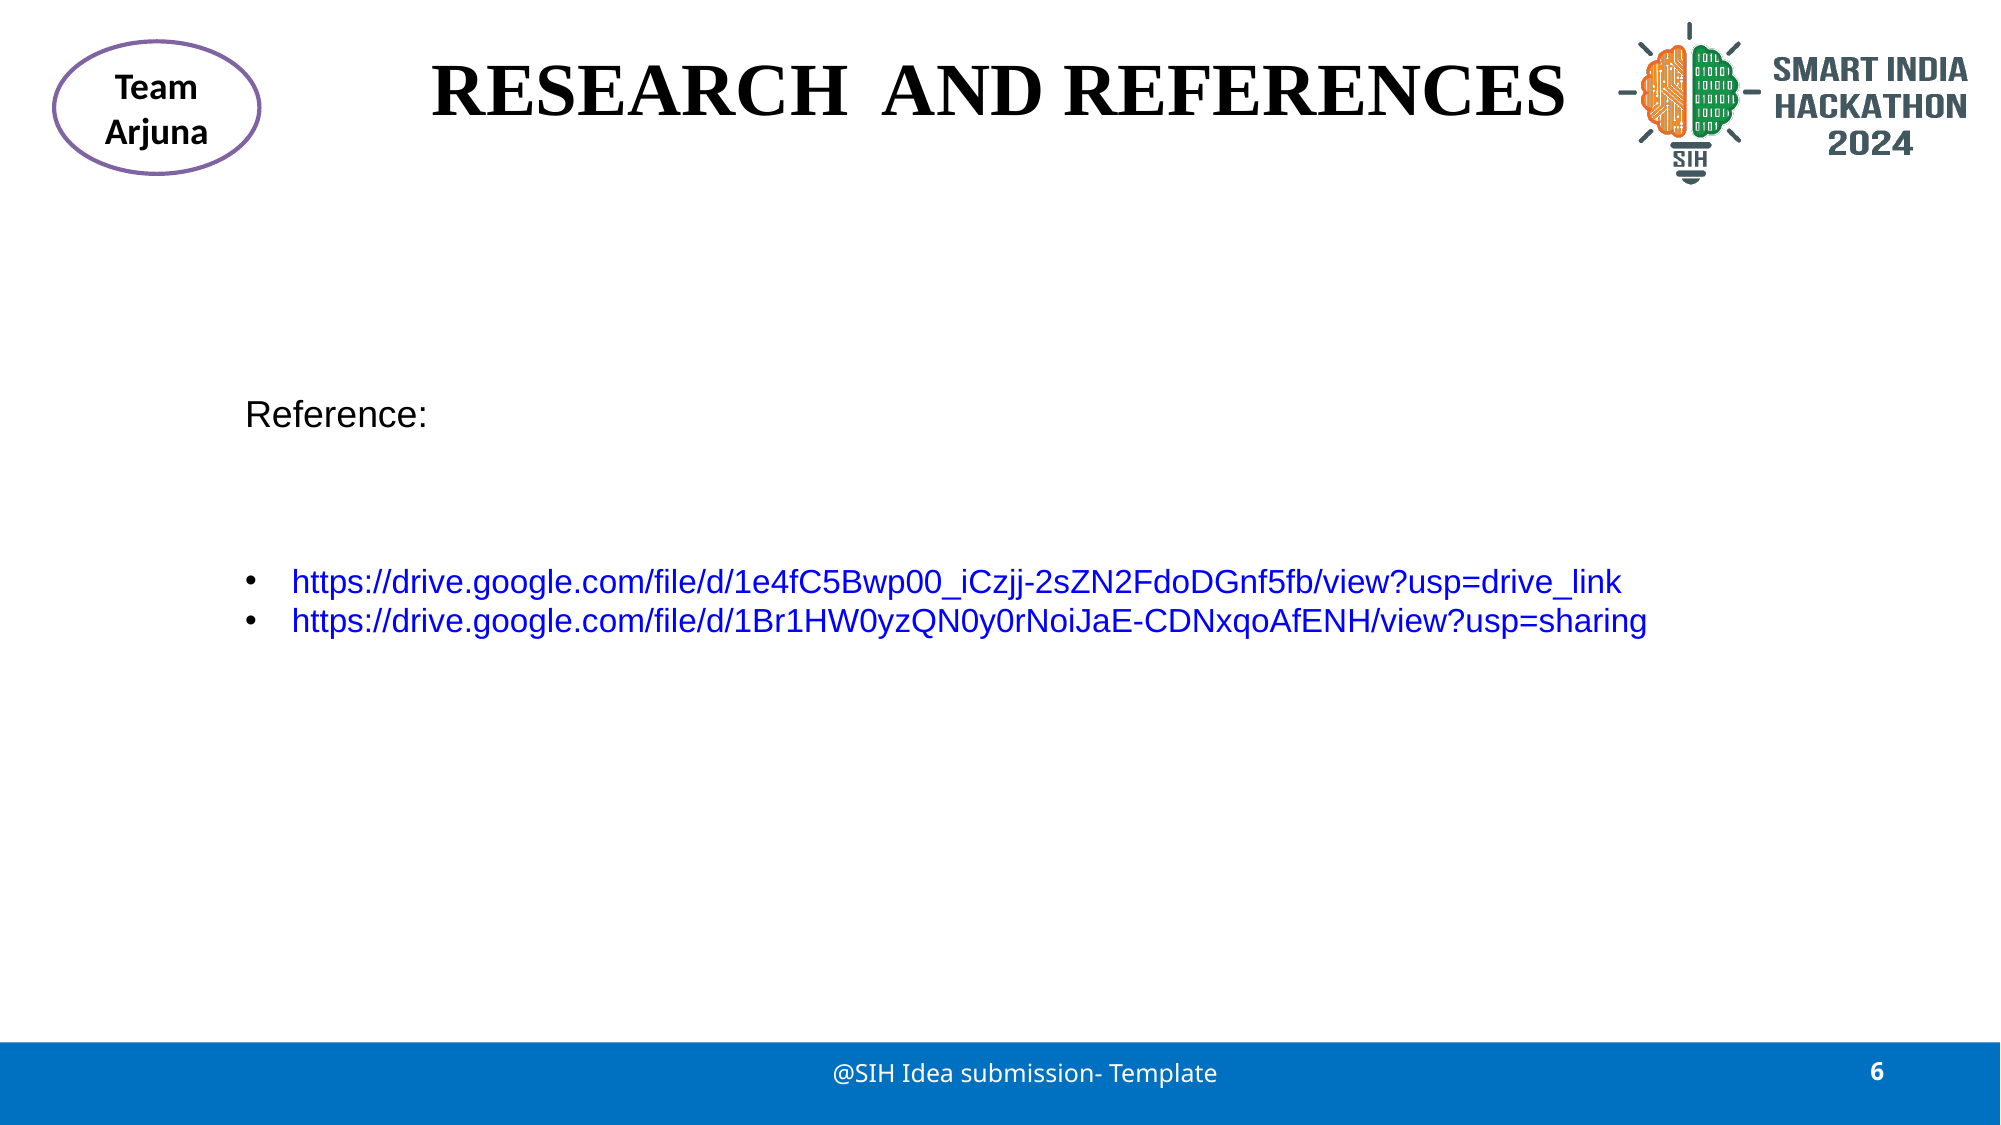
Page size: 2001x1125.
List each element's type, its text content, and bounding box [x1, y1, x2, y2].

text_box [0, 1042, 2000, 1125]
text_box Reference: https://drive.google.com/file/d/1e4fC5Bwp00_iCzjj-2sZN2FdoDGnf5fb/view?usp=drive_link https://drive.google.com/file/d/1Br1HW0yzQN0y0rNoiJaE-CDNxqoAfENH/view?usp=sharing [230, 382, 1770, 647]
footer @SIH Idea submission- Template [762, 1042, 1289, 1103]
picture [1607, 13, 1977, 202]
slide_number 6 [1433, 1042, 1900, 1103]
text_box Team Arjuna [52, 39, 262, 176]
title RESEARCH AND REFERENCES [99, 0, 1901, 180]
